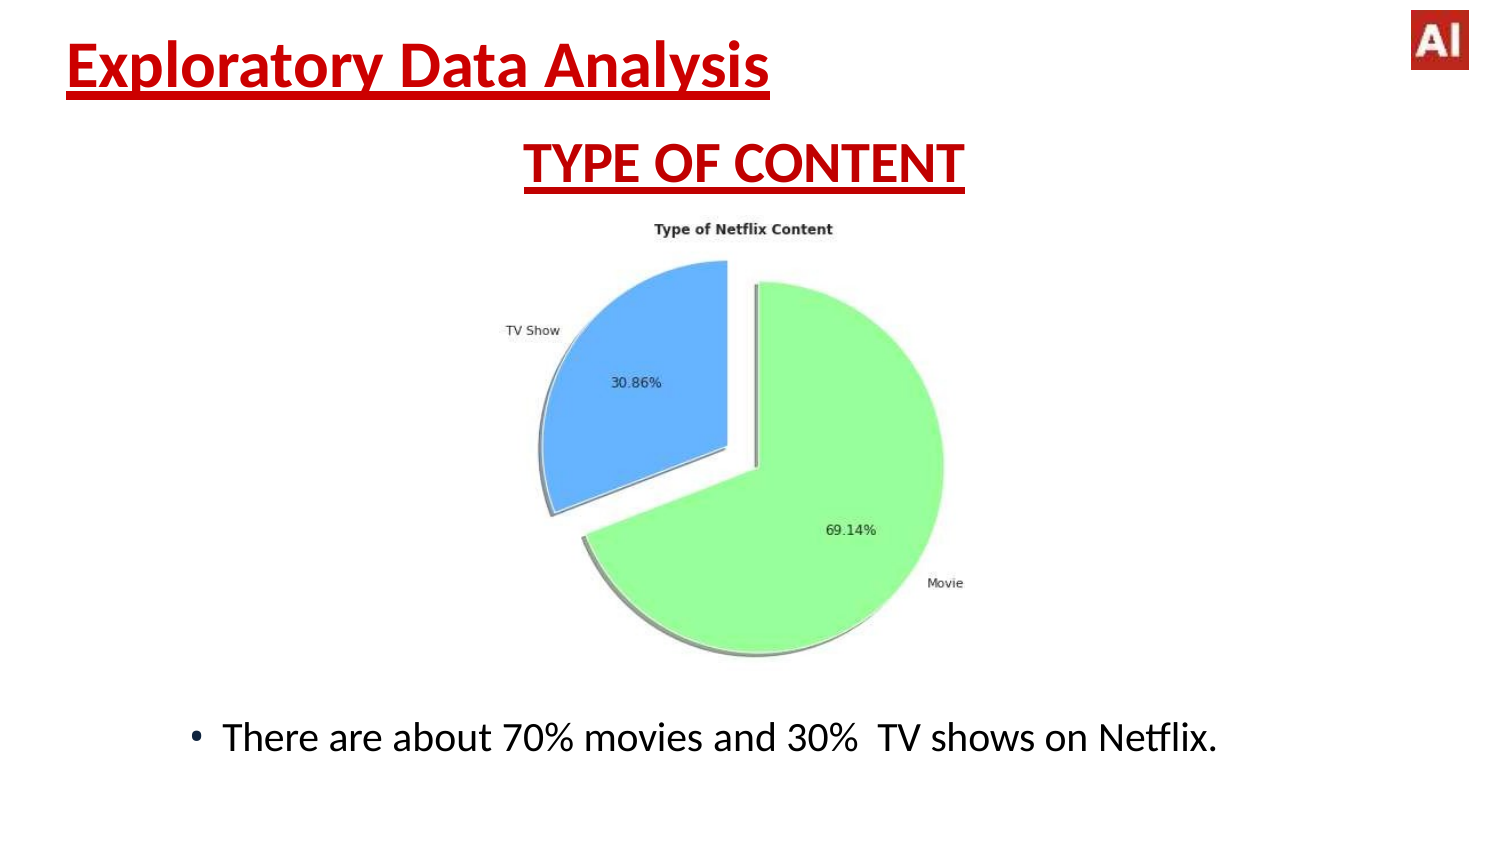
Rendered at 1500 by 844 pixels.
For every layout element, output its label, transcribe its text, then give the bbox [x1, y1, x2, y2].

text_box There are about 70% movies and 30% TV shows on Netflix. [186, 707, 1224, 760]
picture [499, 214, 966, 671]
title Exploratory Data Analysis [63, 18, 776, 162]
text_box TYPE OF CONTENT [521, 122, 970, 195]
picture [1411, 10, 1469, 70]
